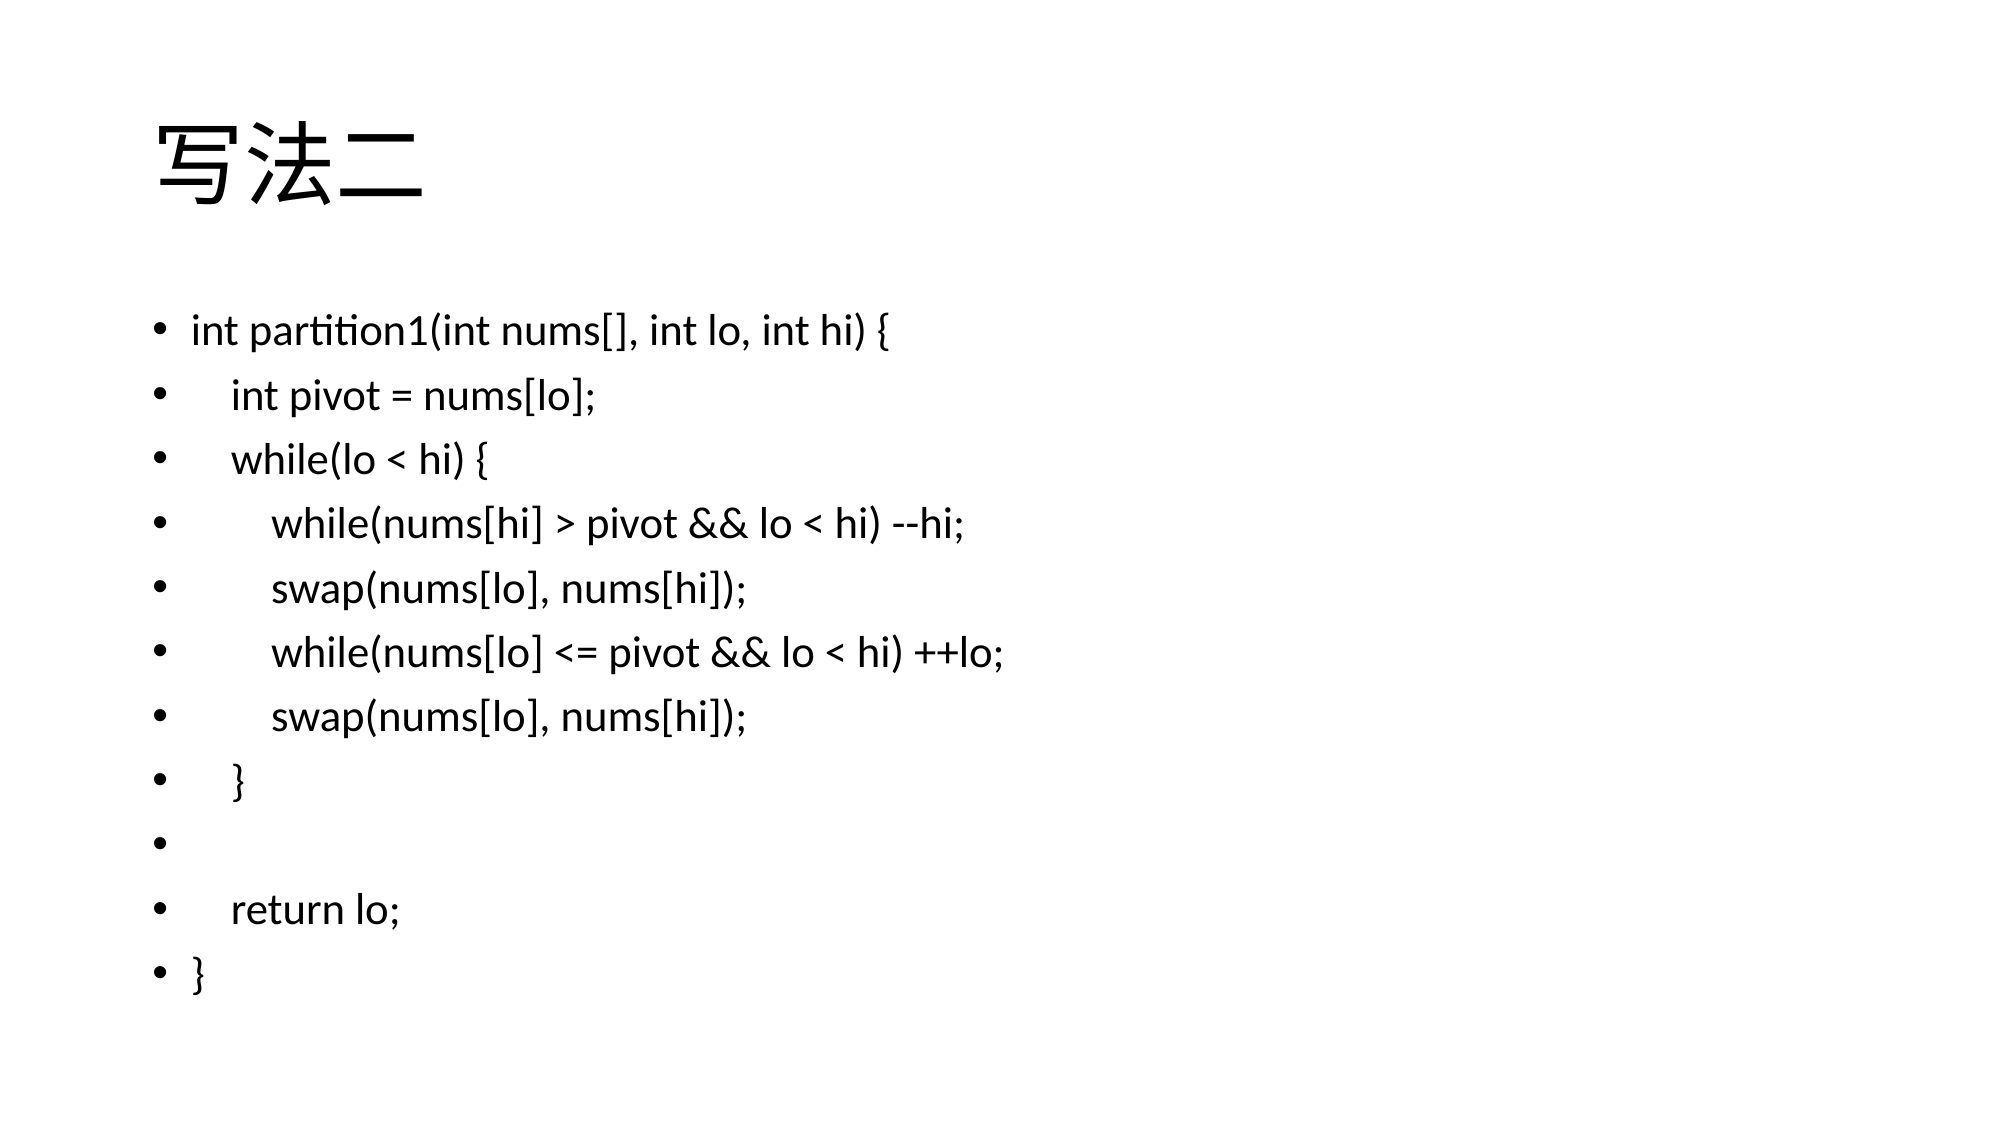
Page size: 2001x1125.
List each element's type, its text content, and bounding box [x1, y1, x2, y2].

list int partition1(int nums[], int lo, int hi) { int pivot = nums[lo]; while(lo < hi) { while(nums[hi] > pivot && lo < hi) --hi; swap(nums[lo], nums[hi]); while(nums[lo] <= pivot && lo < hi) ++lo; swap(nums[lo], nums[hi]); } return lo; } [137, 299, 1863, 1014]
title 写法二 [137, 59, 525, 278]
